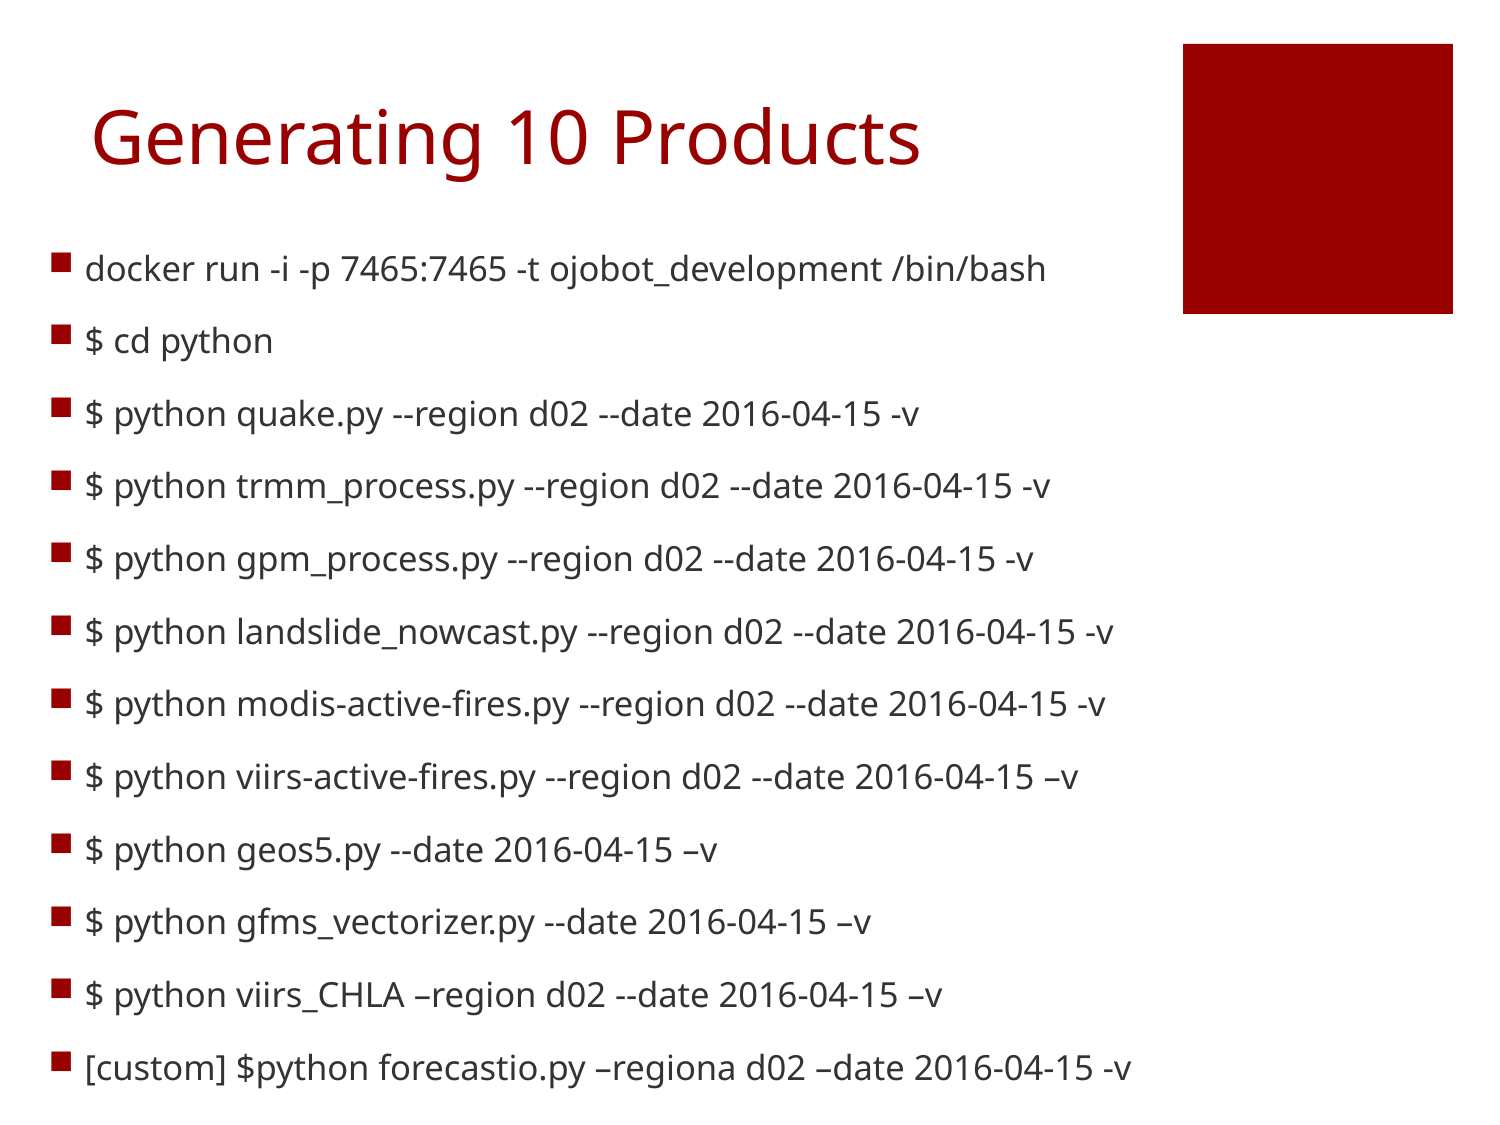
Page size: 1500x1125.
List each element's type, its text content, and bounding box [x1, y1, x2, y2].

list docker run -i -p 7465:7465 -t ojobot_development /bin/bash $ cd python $ python quake.py --region d02 --date 2016-04-15 -v $ python trmm_process.py --region d02 --date 2016-04-15 -v $ python gpm_process.py --region d02 --date 2016-04-15 -v $ python landslide_nowcast.py --region d02 --date 2016-04-15 -v $ python modis-active-fires.py --region d02 --date 2016-04-15 -v $ python viirs-active-fires.py --region d02 --date 2016-04-15 –v $ python geos5.py --date 2016-04-15 –v $ python gfms_vectorizer.py --date 2016-04-15 –v $ python viirs_CHLA –region d02 --date 2016-04-15 –v [custom] $python forecastio.py –regiona d02 –date 2016-04-15 -v [32, 238, 1476, 1100]
title Generating 10 Products [75, 0, 1143, 188]
